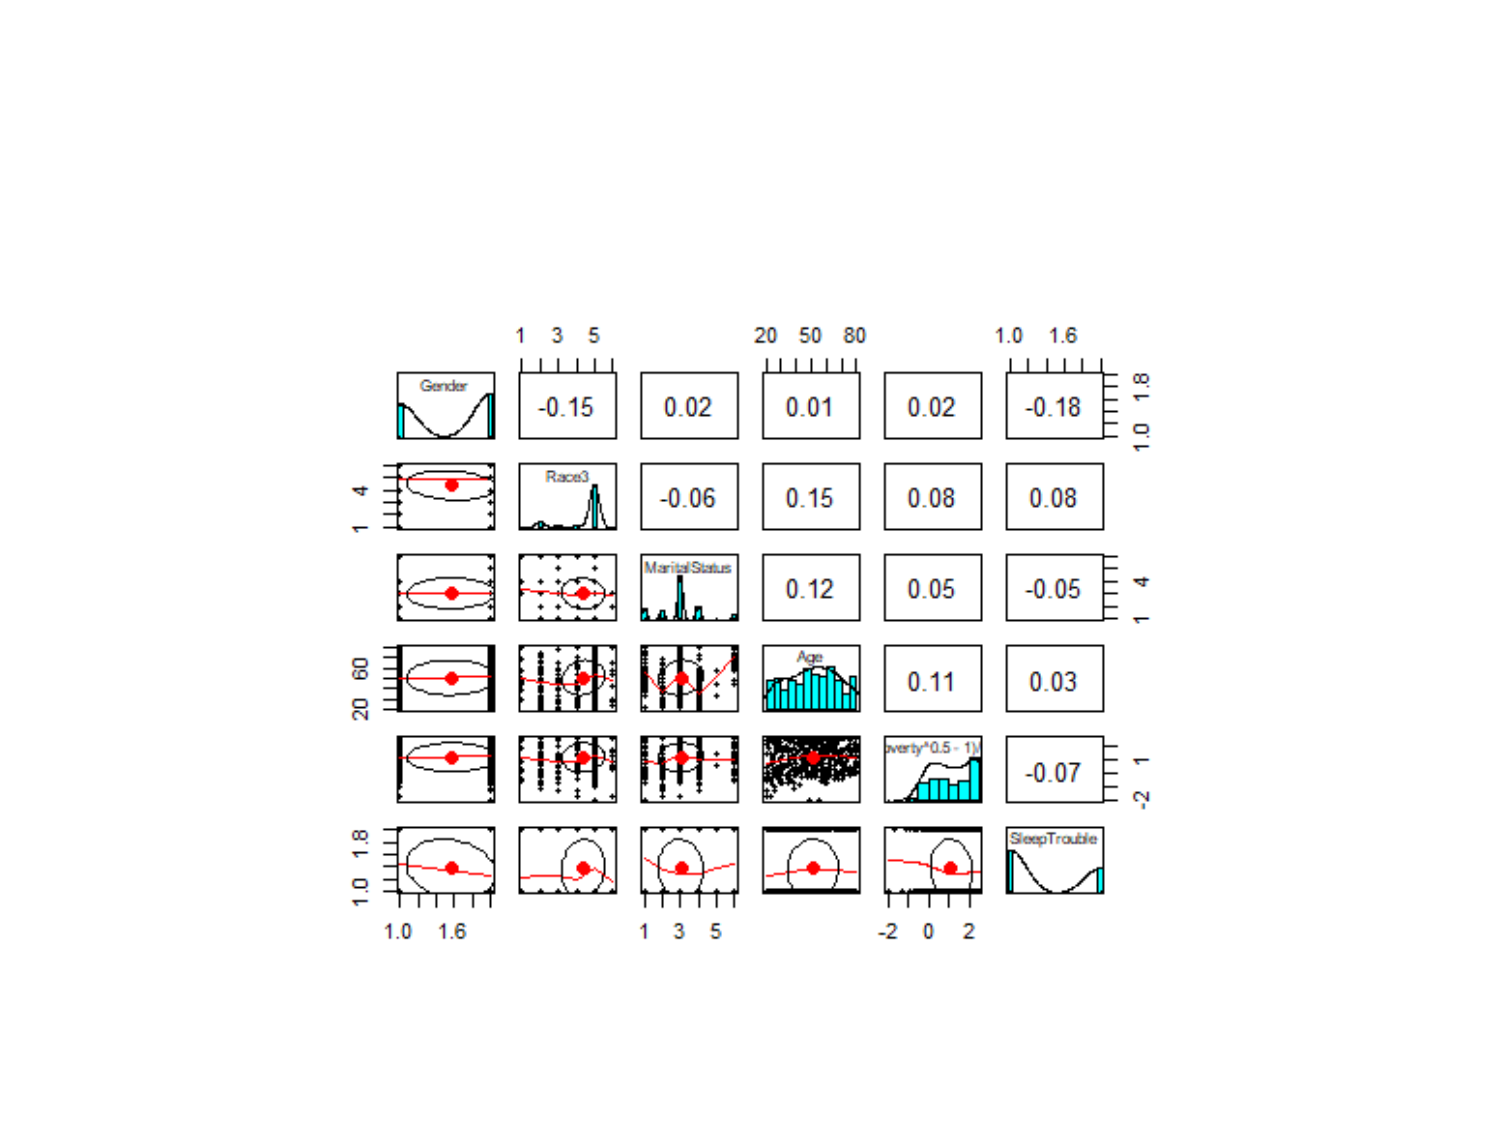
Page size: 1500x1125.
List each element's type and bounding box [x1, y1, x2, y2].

picture [287, 262, 1215, 1005]
